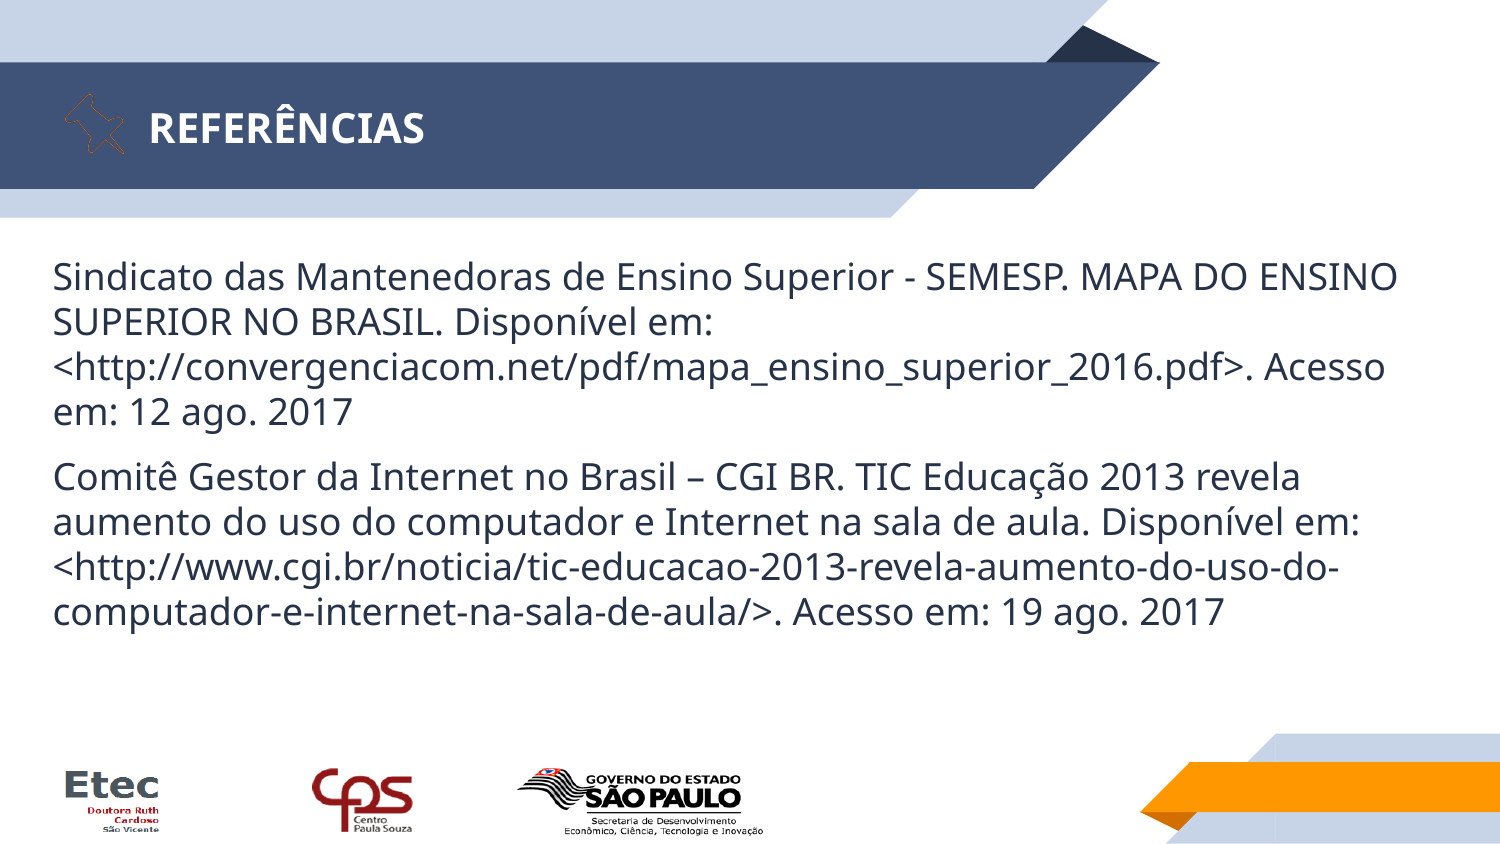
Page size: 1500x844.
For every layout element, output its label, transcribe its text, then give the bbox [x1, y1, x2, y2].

list Sindicato das Mantenedoras de Ensino Superior - SEMESP. MAPA DO ENSINO SUPERIOR NO BRASIL. Disponível em: <http://convergenciacom.net/pdf/mapa_ensino_superior_2016.pdf>. Acesso em: 12 ago. 2017 Comitê Gestor da Internet no Brasil – CGI BR. TIC Educação 2013 revela aumento do uso do computador e Internet na sala de aula. Disponível em: <http://www.cgi.br/noticia/tic-educacao-2013-revela-aumento-do-uso-do-computador-e-internet-na-sala-de-aula/>. Acesso em: 19 ago. 2017 [0, 217, 1444, 734]
title REFERÊNCIAS [133, 64, 1035, 190]
picture [0, 758, 827, 844]
picture [54, 84, 134, 164]
